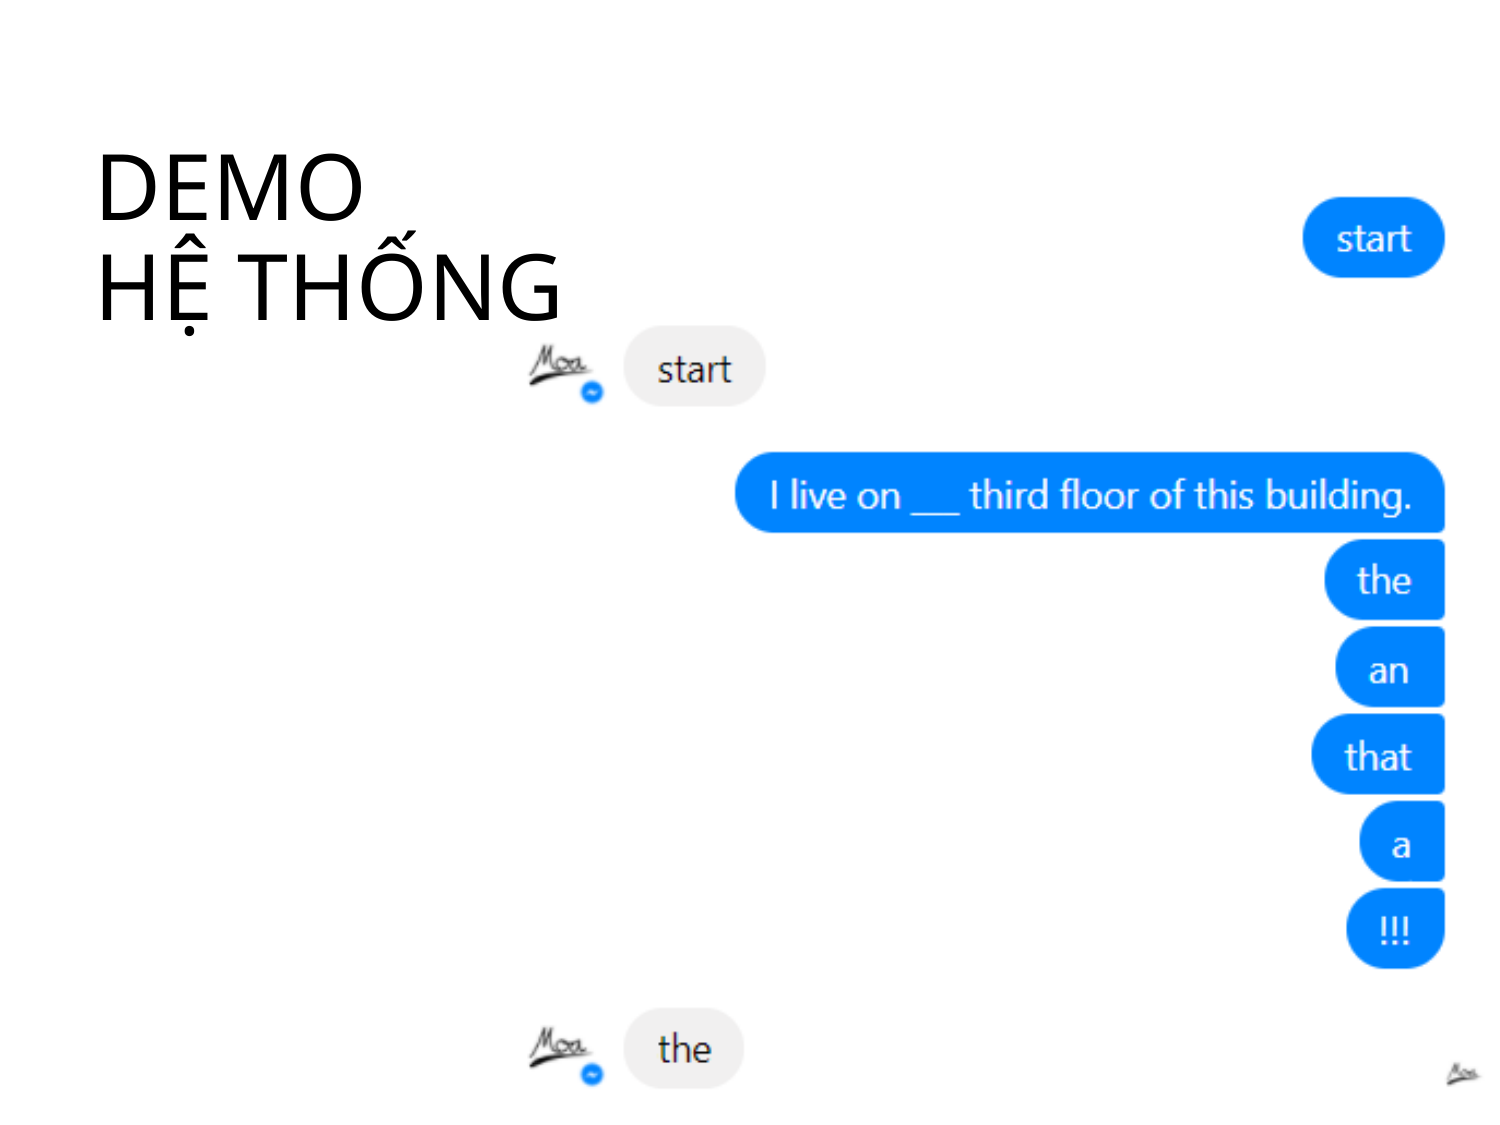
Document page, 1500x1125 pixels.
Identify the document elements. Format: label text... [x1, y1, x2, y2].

picture [513, 178, 1500, 1111]
title DEMO HỆ THỐNG [79, 103, 697, 379]
